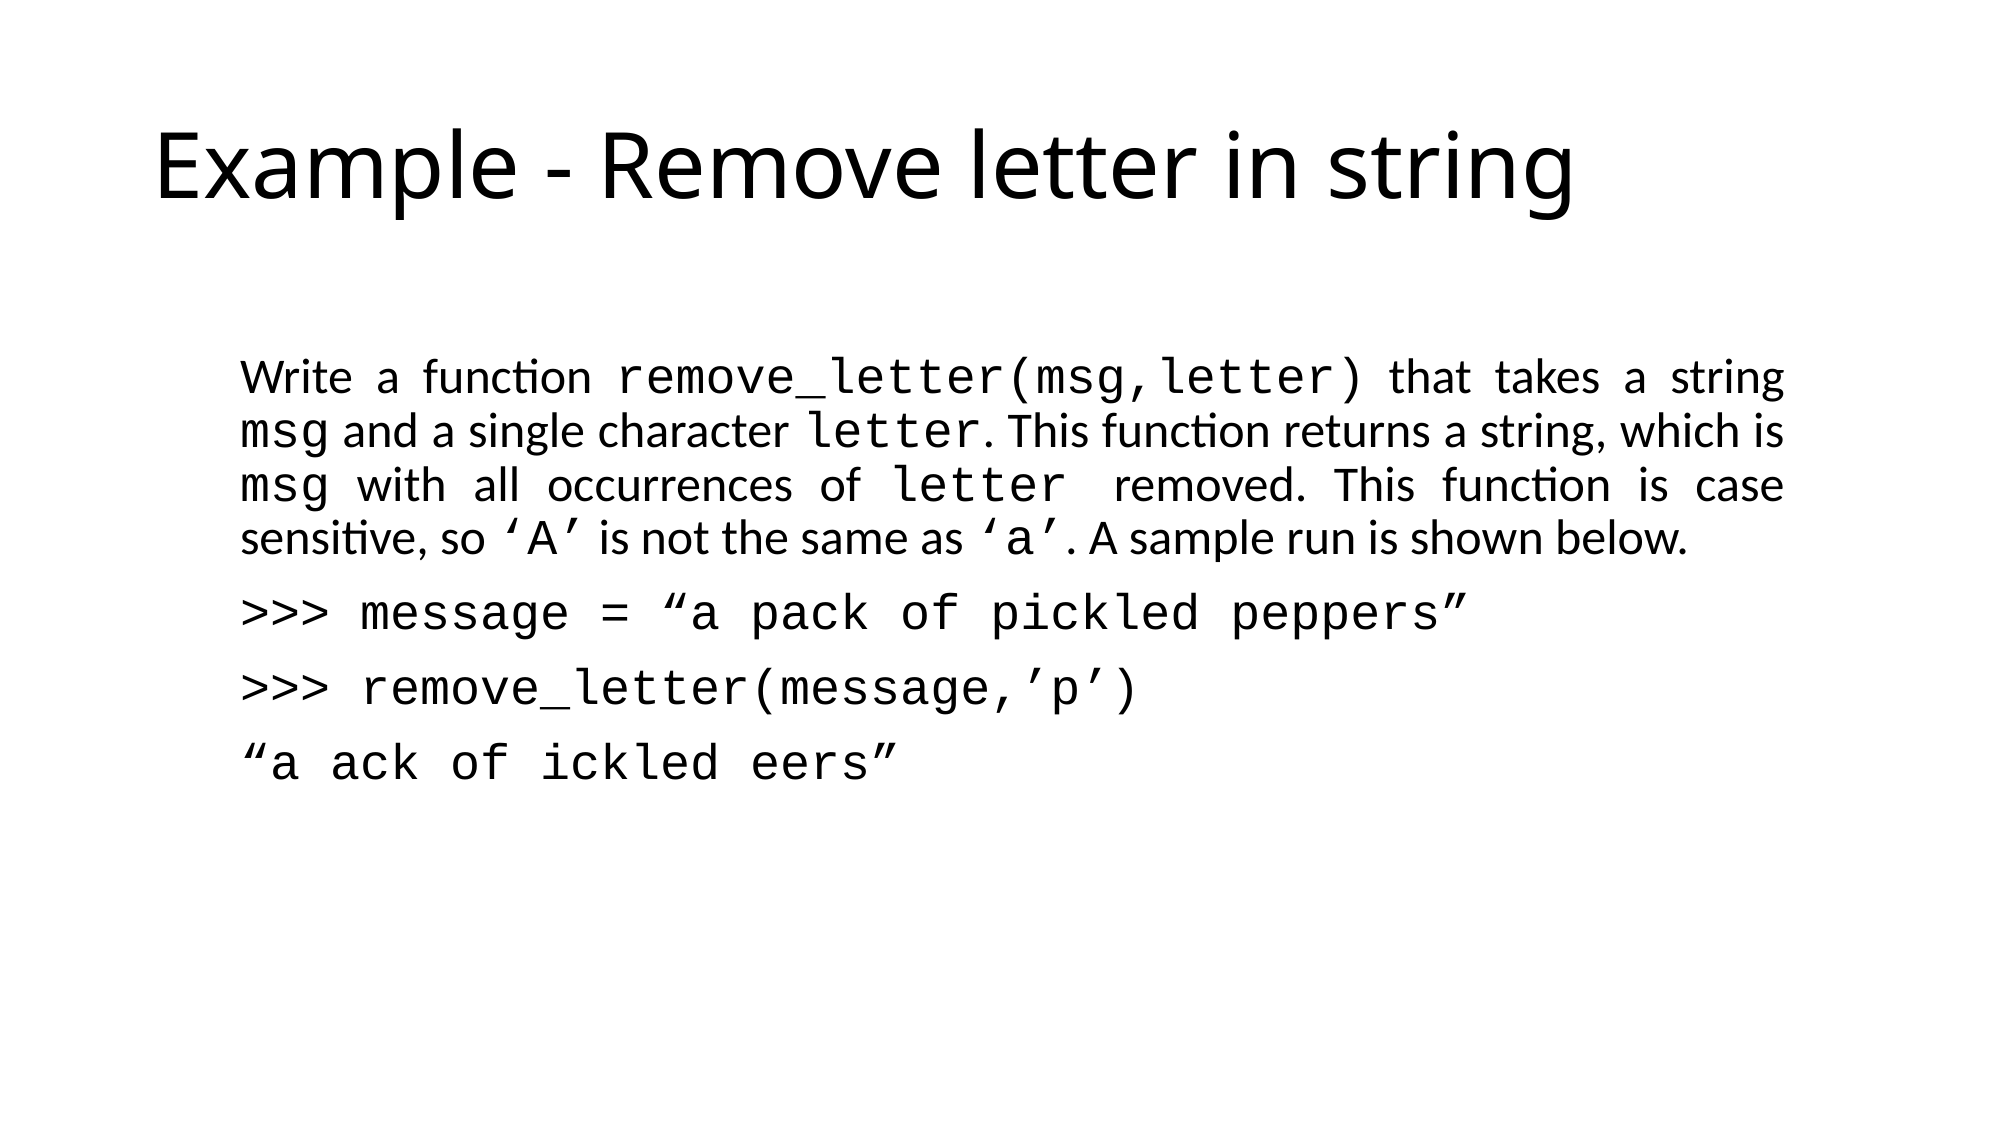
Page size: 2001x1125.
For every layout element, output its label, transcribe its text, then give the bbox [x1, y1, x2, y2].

list Write a function remove_letter(msg,letter) that takes a string msg and a single character letter. This function returns a string, which is msg with all occurrences of letter removed. This function is case sensitive, so ‘A’ is not the same as ‘a’. A sample run is shown below. >>> message = “a pack of pickled peppers” >>> remove_letter(message,’p’) “a ack of ickled eers” [225, 342, 1800, 860]
title Example - Remove letter in string [137, 59, 1863, 278]
